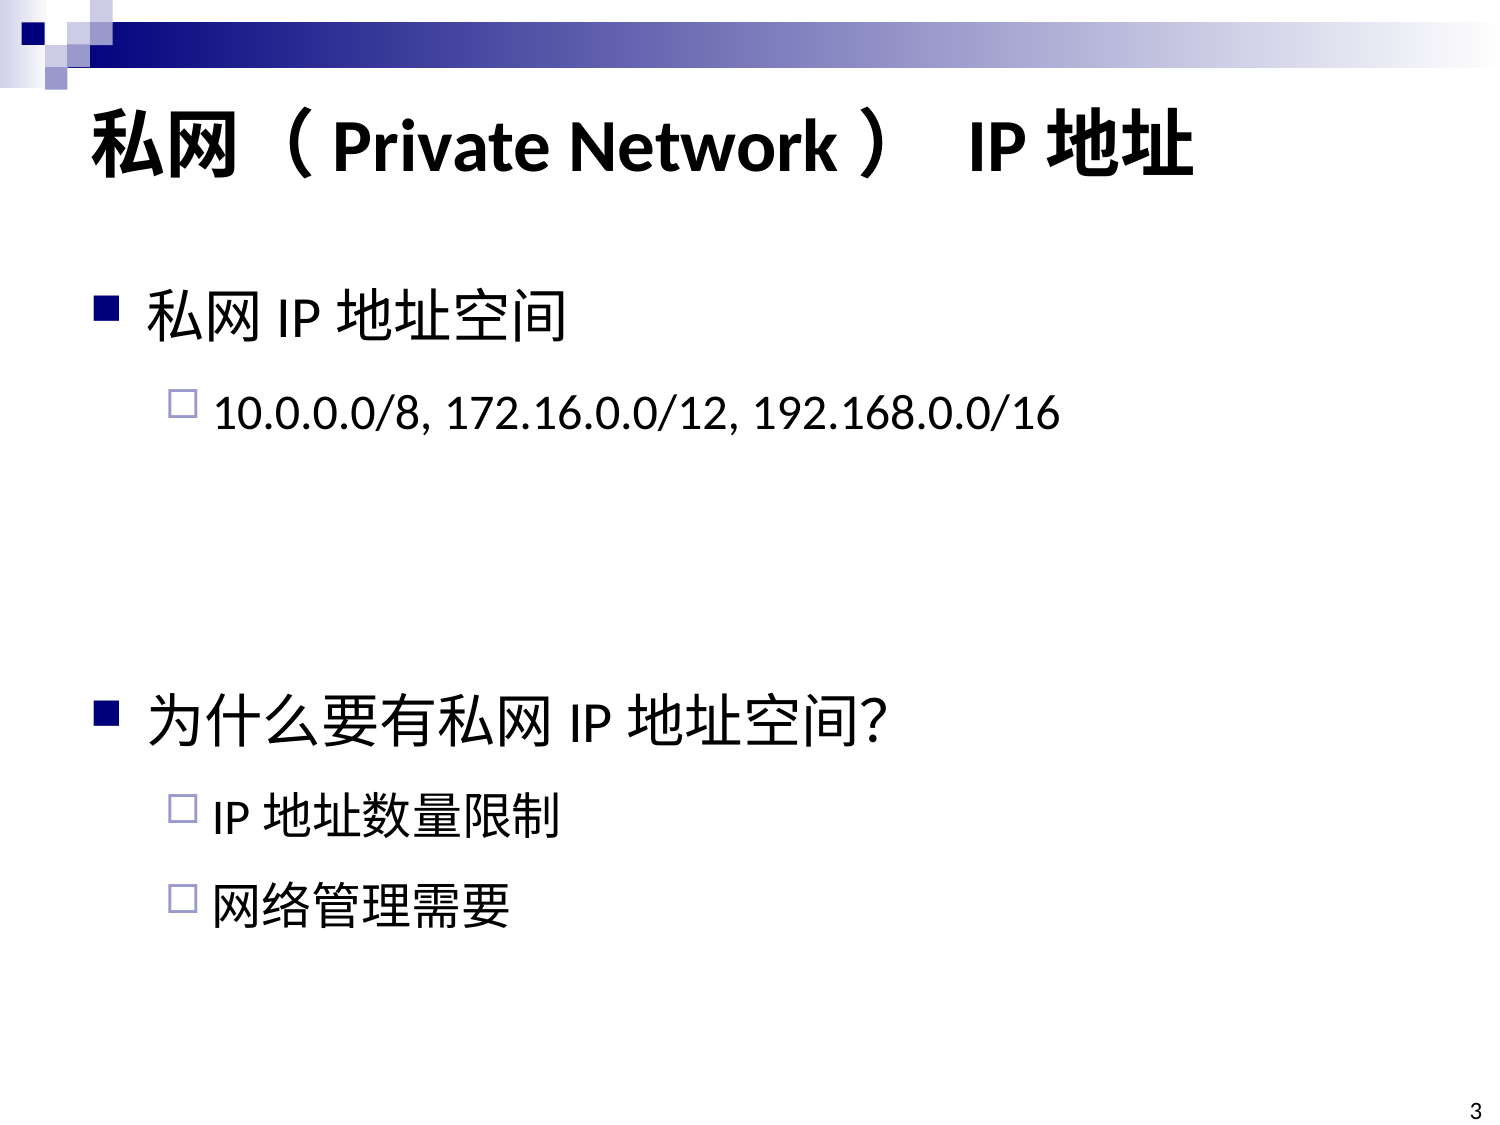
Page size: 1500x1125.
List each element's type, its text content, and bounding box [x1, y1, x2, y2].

list 私网IP地址空间 10.0.0.0/8, 172.16.0.0/12, 192.168.0.0/16 为什么要有私网IP地址空间？ IP地址数量限制 网络管理需要 [75, 237, 1425, 1063]
slide_number 3 [1448, 1100, 1483, 1125]
title 私网（Private Network） IP地址 [75, 75, 1425, 209]
